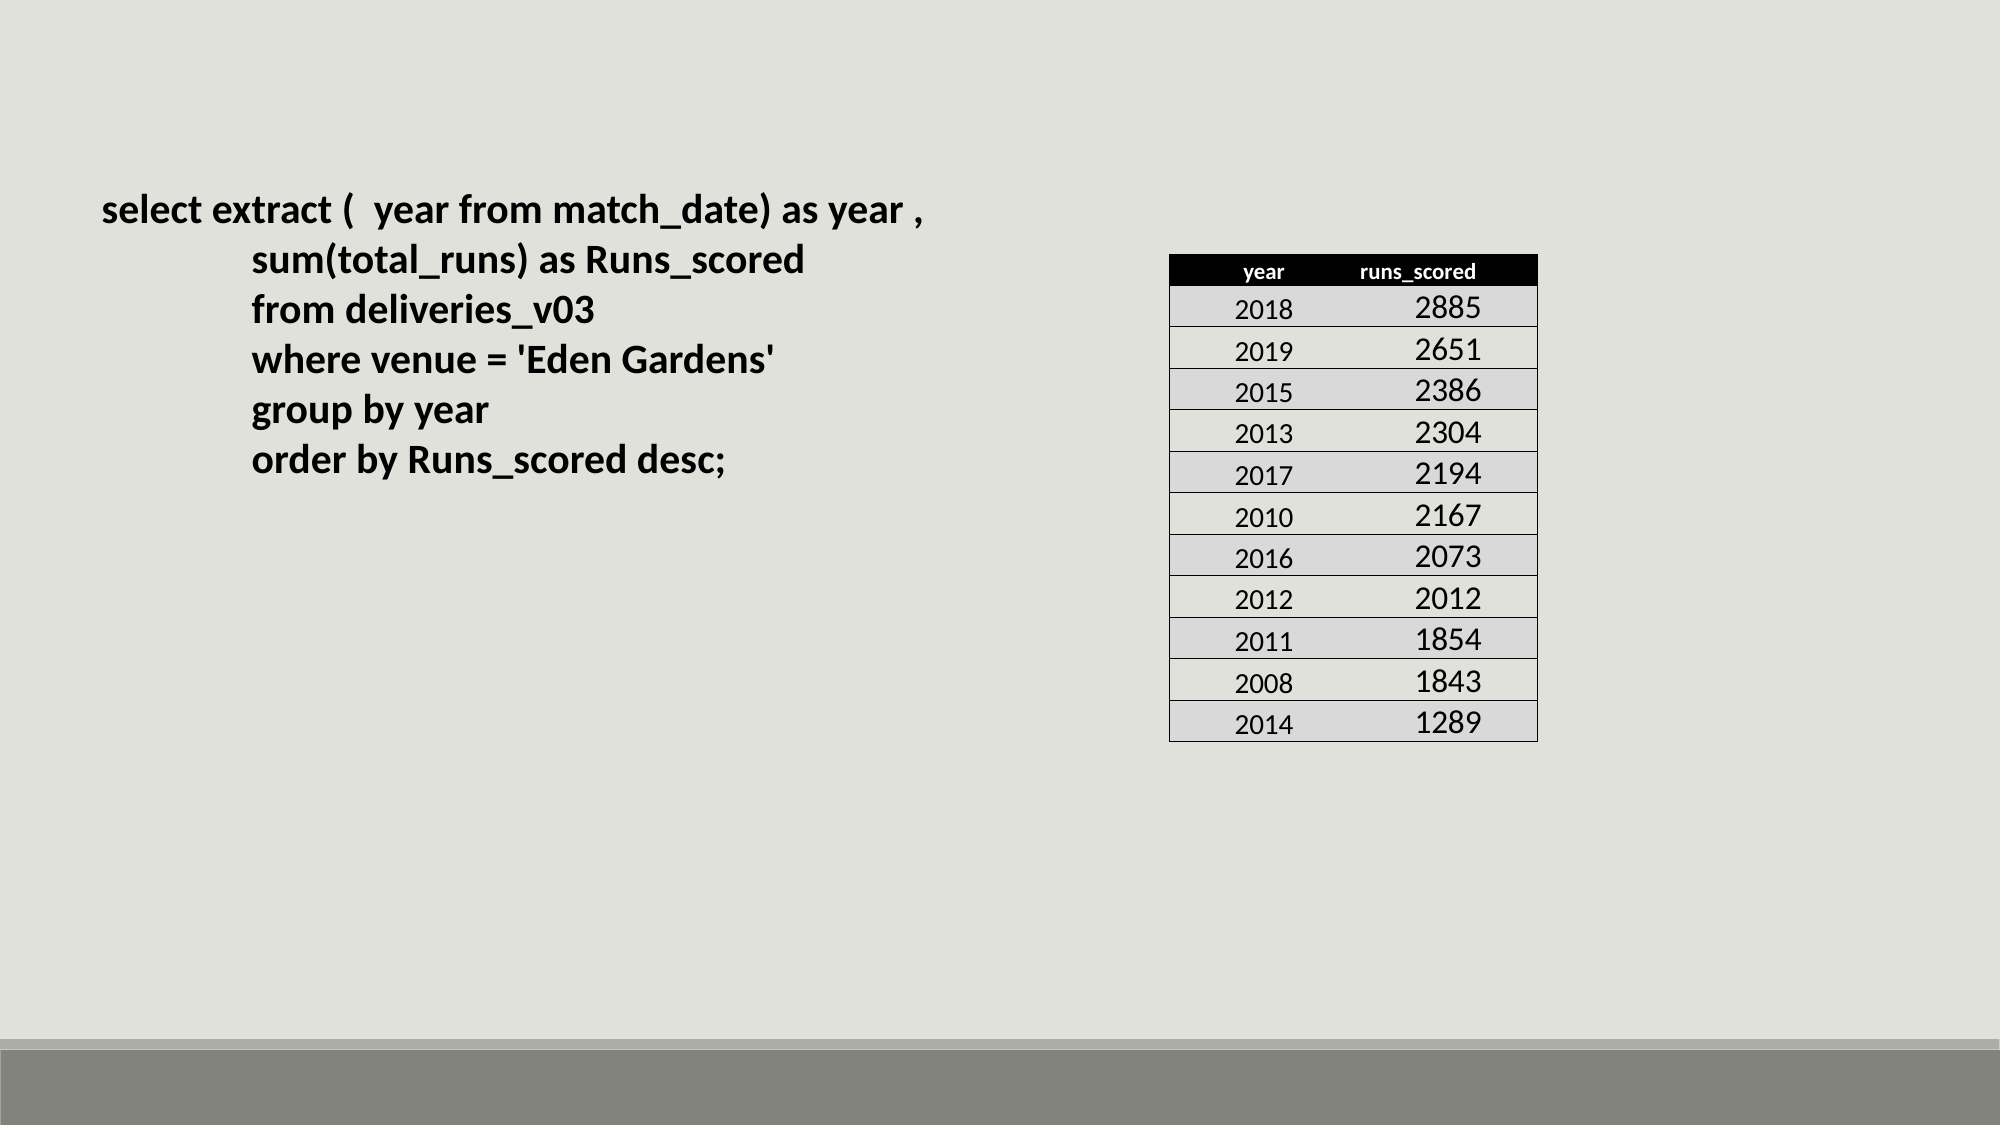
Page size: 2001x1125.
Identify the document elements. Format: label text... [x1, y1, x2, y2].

table_cell 2018 [1170, 286, 1359, 326]
table_cell 2651 [1359, 327, 1537, 368]
table_cell 2019 [1170, 327, 1359, 368]
table_cell 2167 [1359, 493, 1537, 534]
table_header year [1170, 255, 1359, 285]
table_cell 2073 [1359, 535, 1537, 575]
table_cell 2013 [1170, 410, 1359, 451]
text_box select extract ( year from match_date) as year , sum(total_runs) as Runs_scored from deliveries_v03 where venue = 'Eden Gardens' group by year order by Runs_scored desc; [86, 174, 1087, 534]
table_cell 2194 [1359, 452, 1537, 492]
table_cell 2011 [1170, 618, 1359, 658]
table_cell 2885 [1359, 286, 1537, 326]
table_cell 2016 [1170, 535, 1359, 575]
table_cell 1854 [1359, 618, 1537, 658]
table_cell 2012 [1359, 576, 1537, 617]
table_cell 2015 [1170, 369, 1359, 409]
table_cell 2014 [1170, 701, 1359, 741]
table_cell 2304 [1359, 410, 1537, 451]
table_cell 2010 [1170, 493, 1359, 534]
table_cell 1289 [1359, 701, 1537, 741]
table_cell 1843 [1359, 659, 1537, 700]
table_cell 2008 [1170, 659, 1359, 700]
table_cell 2017 [1170, 452, 1359, 492]
table_header runs_scored [1359, 255, 1537, 285]
table_cell 2386 [1359, 369, 1537, 409]
table_cell 2012 [1170, 576, 1359, 617]
